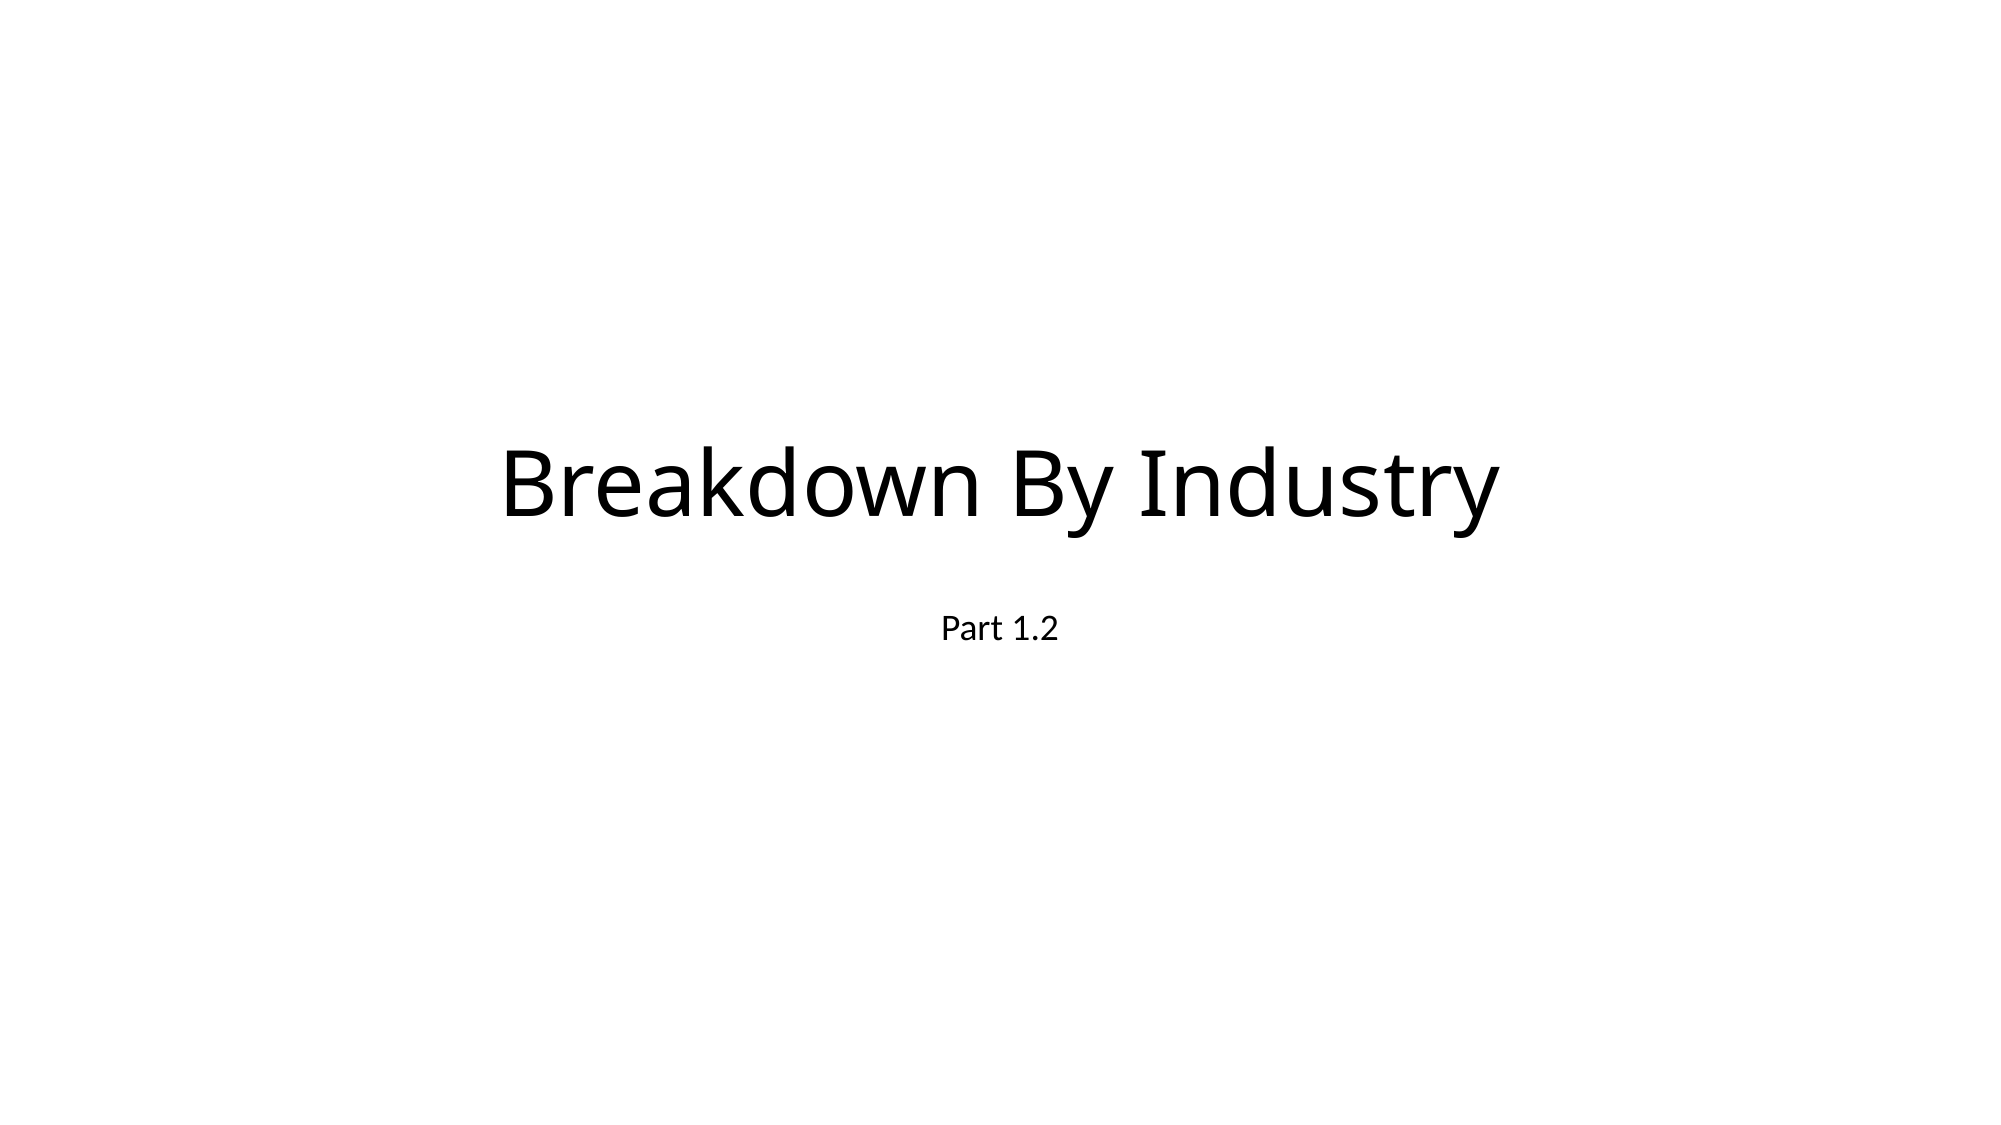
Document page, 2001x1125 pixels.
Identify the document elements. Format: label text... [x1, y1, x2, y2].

title Breakdown By Industry [232, 378, 1768, 596]
text_box Part 1.2 [854, 595, 1146, 656]
